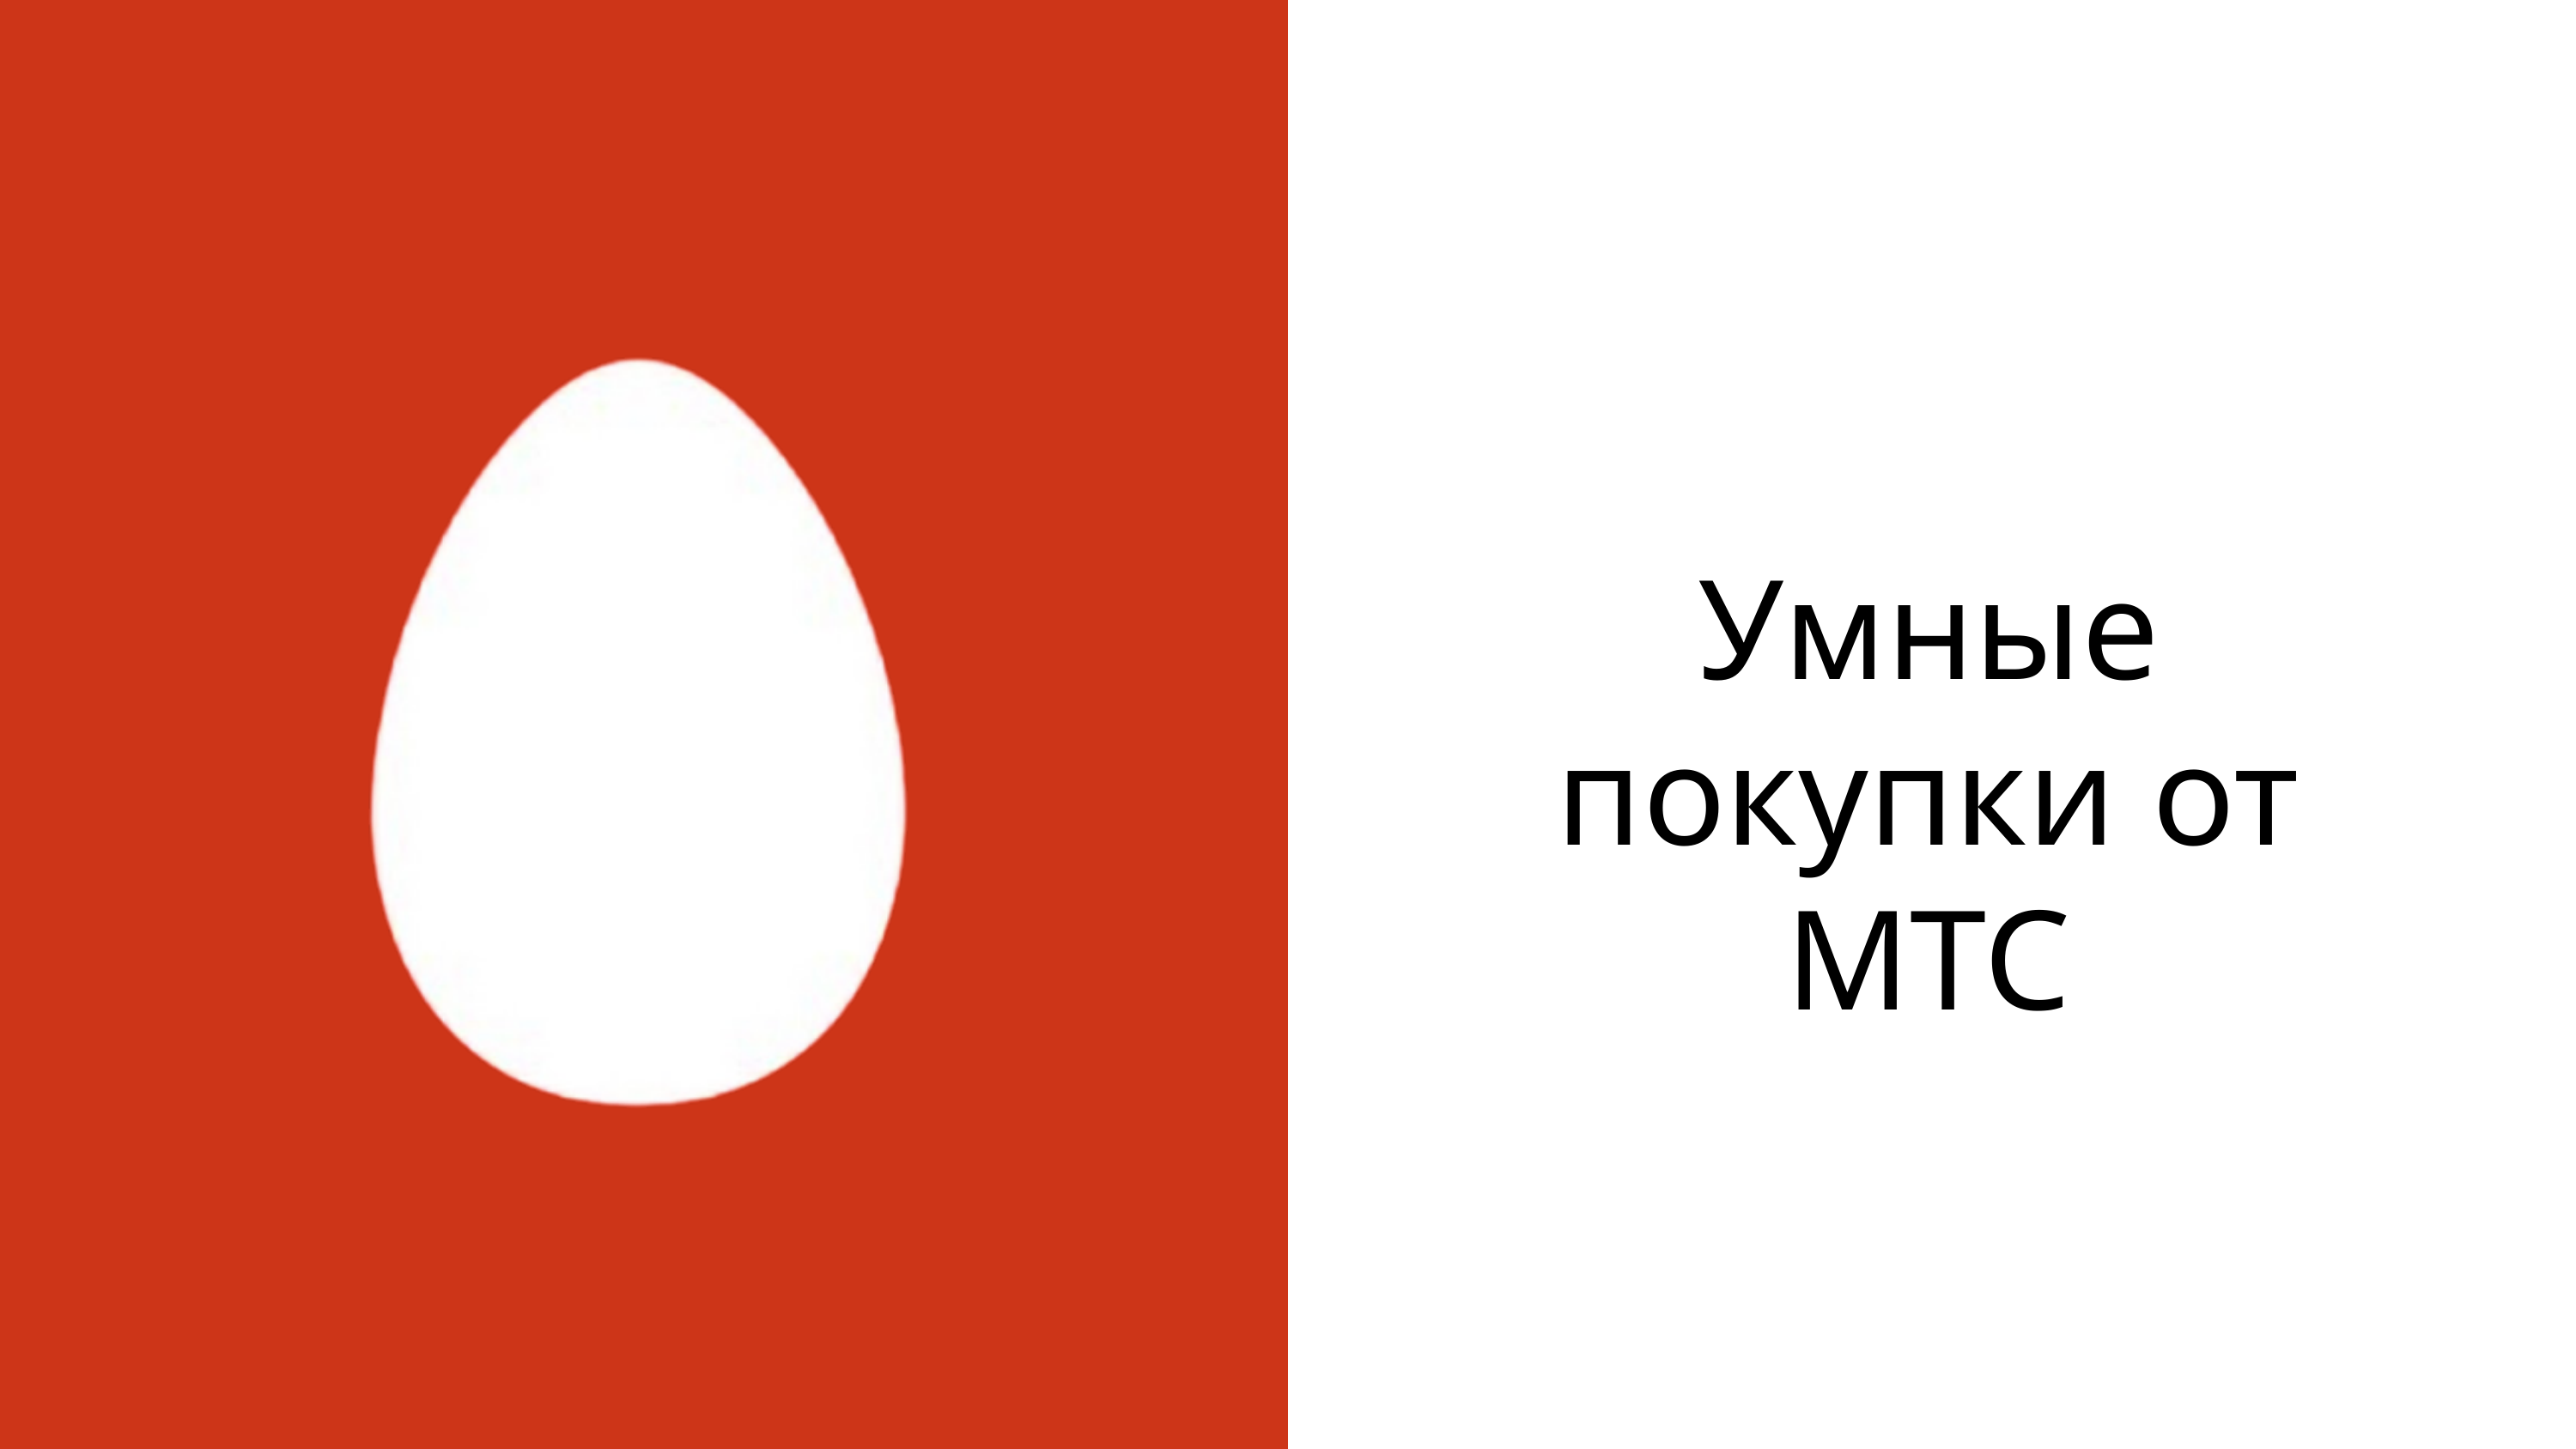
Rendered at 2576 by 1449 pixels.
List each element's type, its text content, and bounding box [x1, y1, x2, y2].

picture [143, 229, 1109, 1219]
text_box Умные покупки от МТС [1426, 542, 2432, 1038]
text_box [0, 0, 1289, 1449]
